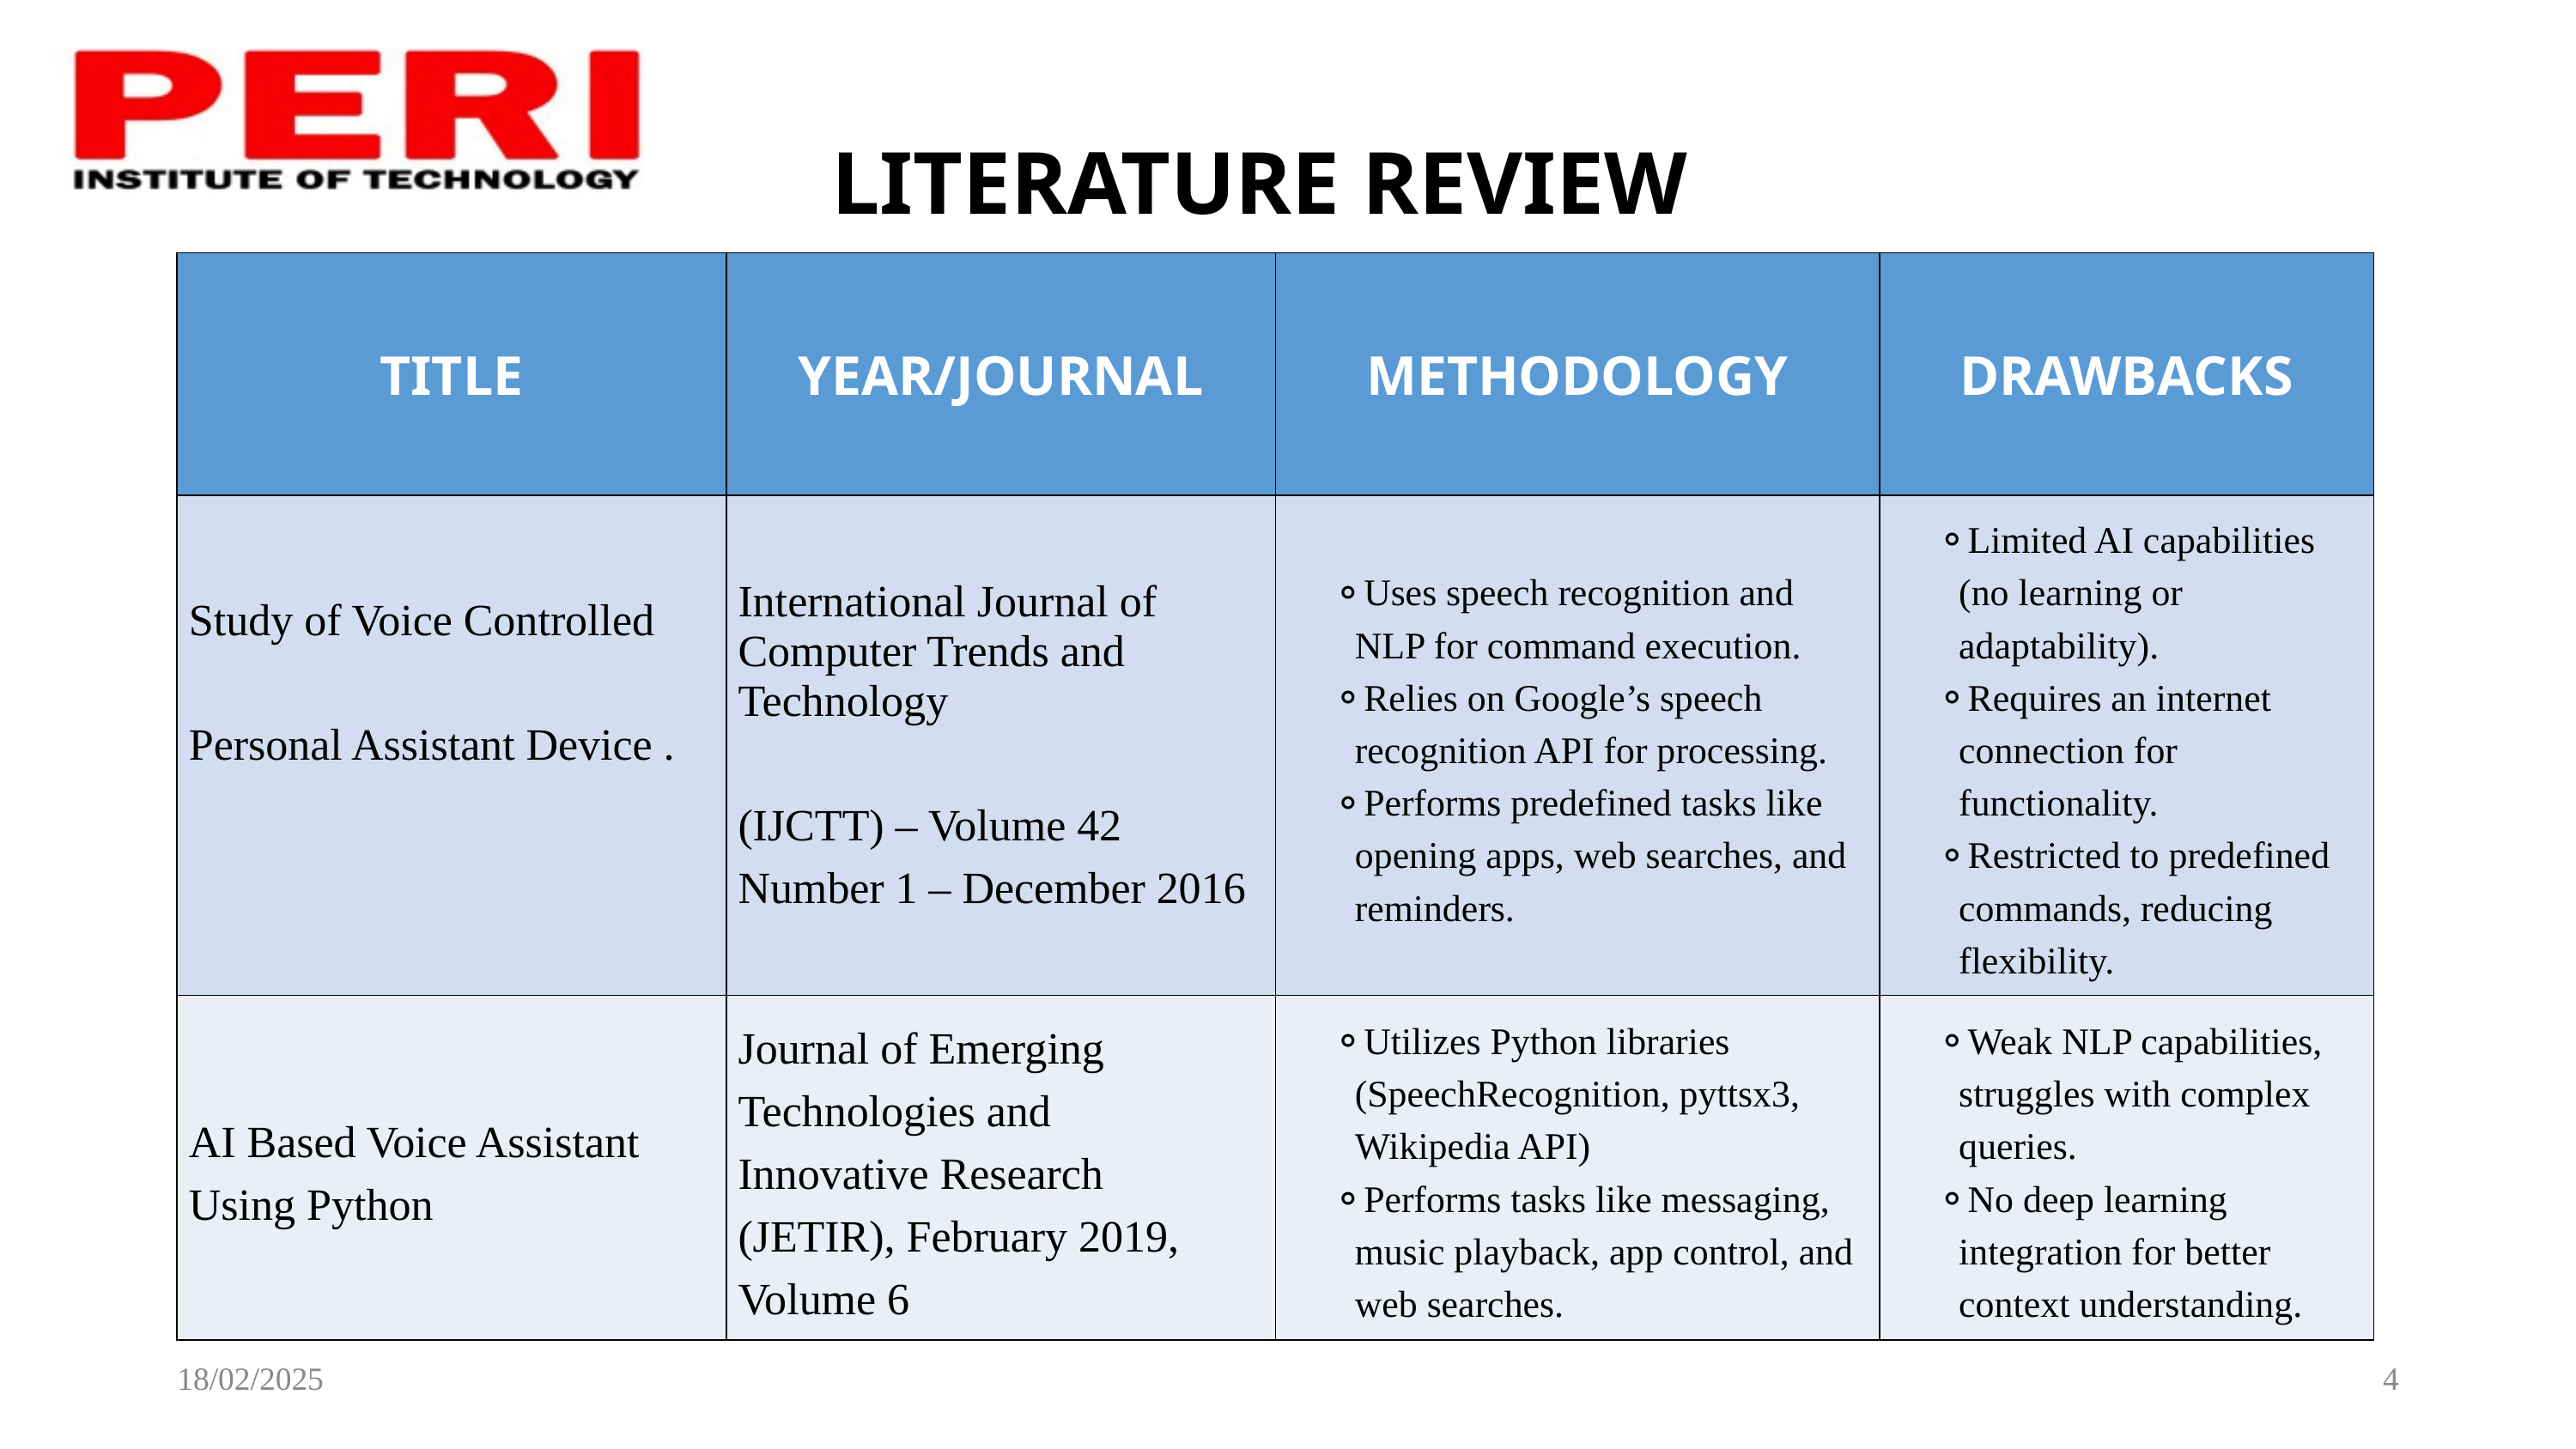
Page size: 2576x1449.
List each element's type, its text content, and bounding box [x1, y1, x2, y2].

table_cell Study of Voice Controlled Personal Assistant Device . [178, 496, 726, 995]
table_cell Uses speech recognition and NLP for command execution. Relies on Google’s speech recognition API for processing. Performs predefined tasks like opening apps, web searches, and reminders. [1276, 496, 1879, 995]
table_cell Limited AI capabilities (no learning or adaptability). Requires an internet connection for functionality. Restricted to predefined commands, reducing flexibility. [1880, 496, 2373, 995]
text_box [176, 1338, 757, 1421]
table_cell Weak NLP capabilities, struggles with complex queries. No deep learning integration for better context understanding. [1880, 996, 2373, 1337]
table_cell AI Based Voice Assistant Using Python [178, 996, 726, 1337]
table_cell International Journal of Computer Trends and Technology (IJCTT) – Volume 42 Number 1 – December 2016 [727, 496, 1275, 995]
table_cell Utilizes Python libraries (SpeechRecognition, pyttsx3, Wikipedia API) Performs tasks like messaging, music playback, app control, and web searches. [1276, 996, 1879, 1339]
table_header DRAWBACKS [1880, 336, 2373, 494]
table_header YEAR/JOURNAL [727, 339, 1275, 494]
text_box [149, 44, 2371, 330]
table_header TITLE [178, 339, 726, 494]
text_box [19, 48, 689, 197]
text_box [1819, 1338, 2399, 1421]
table_header METHODOLOGY [1276, 339, 1879, 494]
table_cell Journal of Emerging Technologies and Innovative Research (JETIR), February 2019, Volume 6 [727, 996, 1275, 1339]
